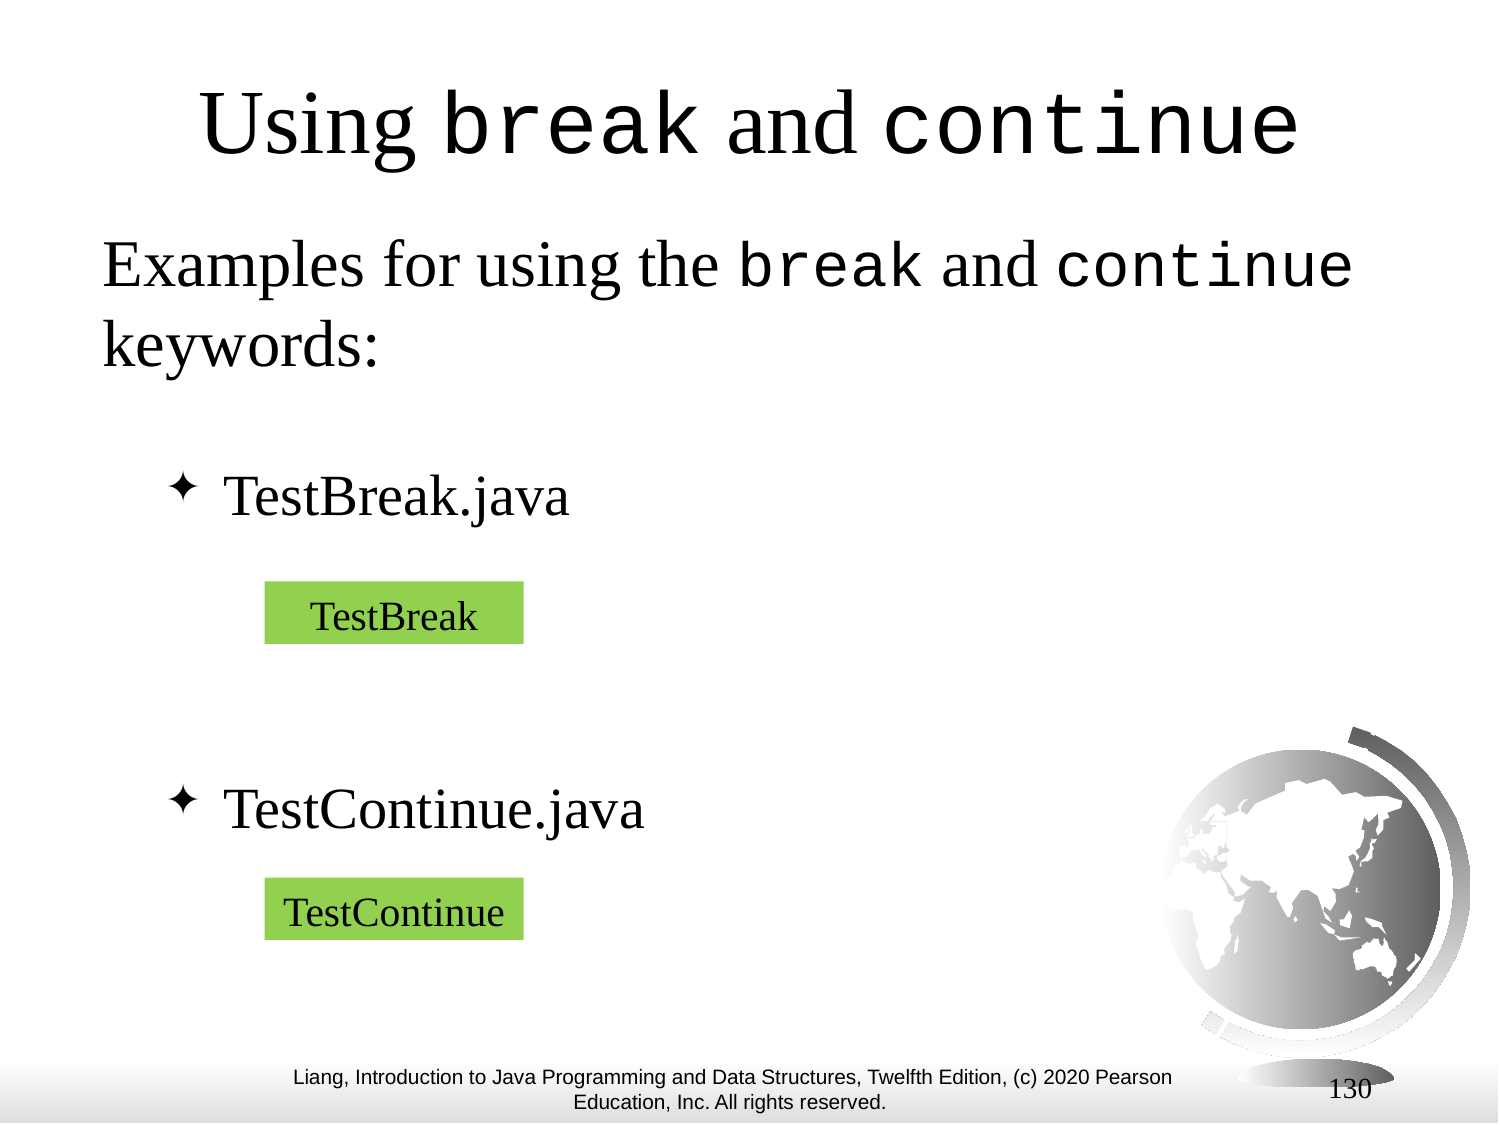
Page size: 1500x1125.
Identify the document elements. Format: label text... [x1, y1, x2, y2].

slide_number 130 [1074, 1049, 1388, 1125]
text_box TestContinue [264, 877, 524, 940]
title Using break and continue [112, 0, 1388, 212]
text_box TestBreak [264, 581, 524, 644]
text_box TestContinue.java [149, 762, 1275, 848]
text_box TestBreak.java [149, 450, 1275, 535]
text_box Examples for using the break and continue keywords: [87, 212, 1450, 388]
